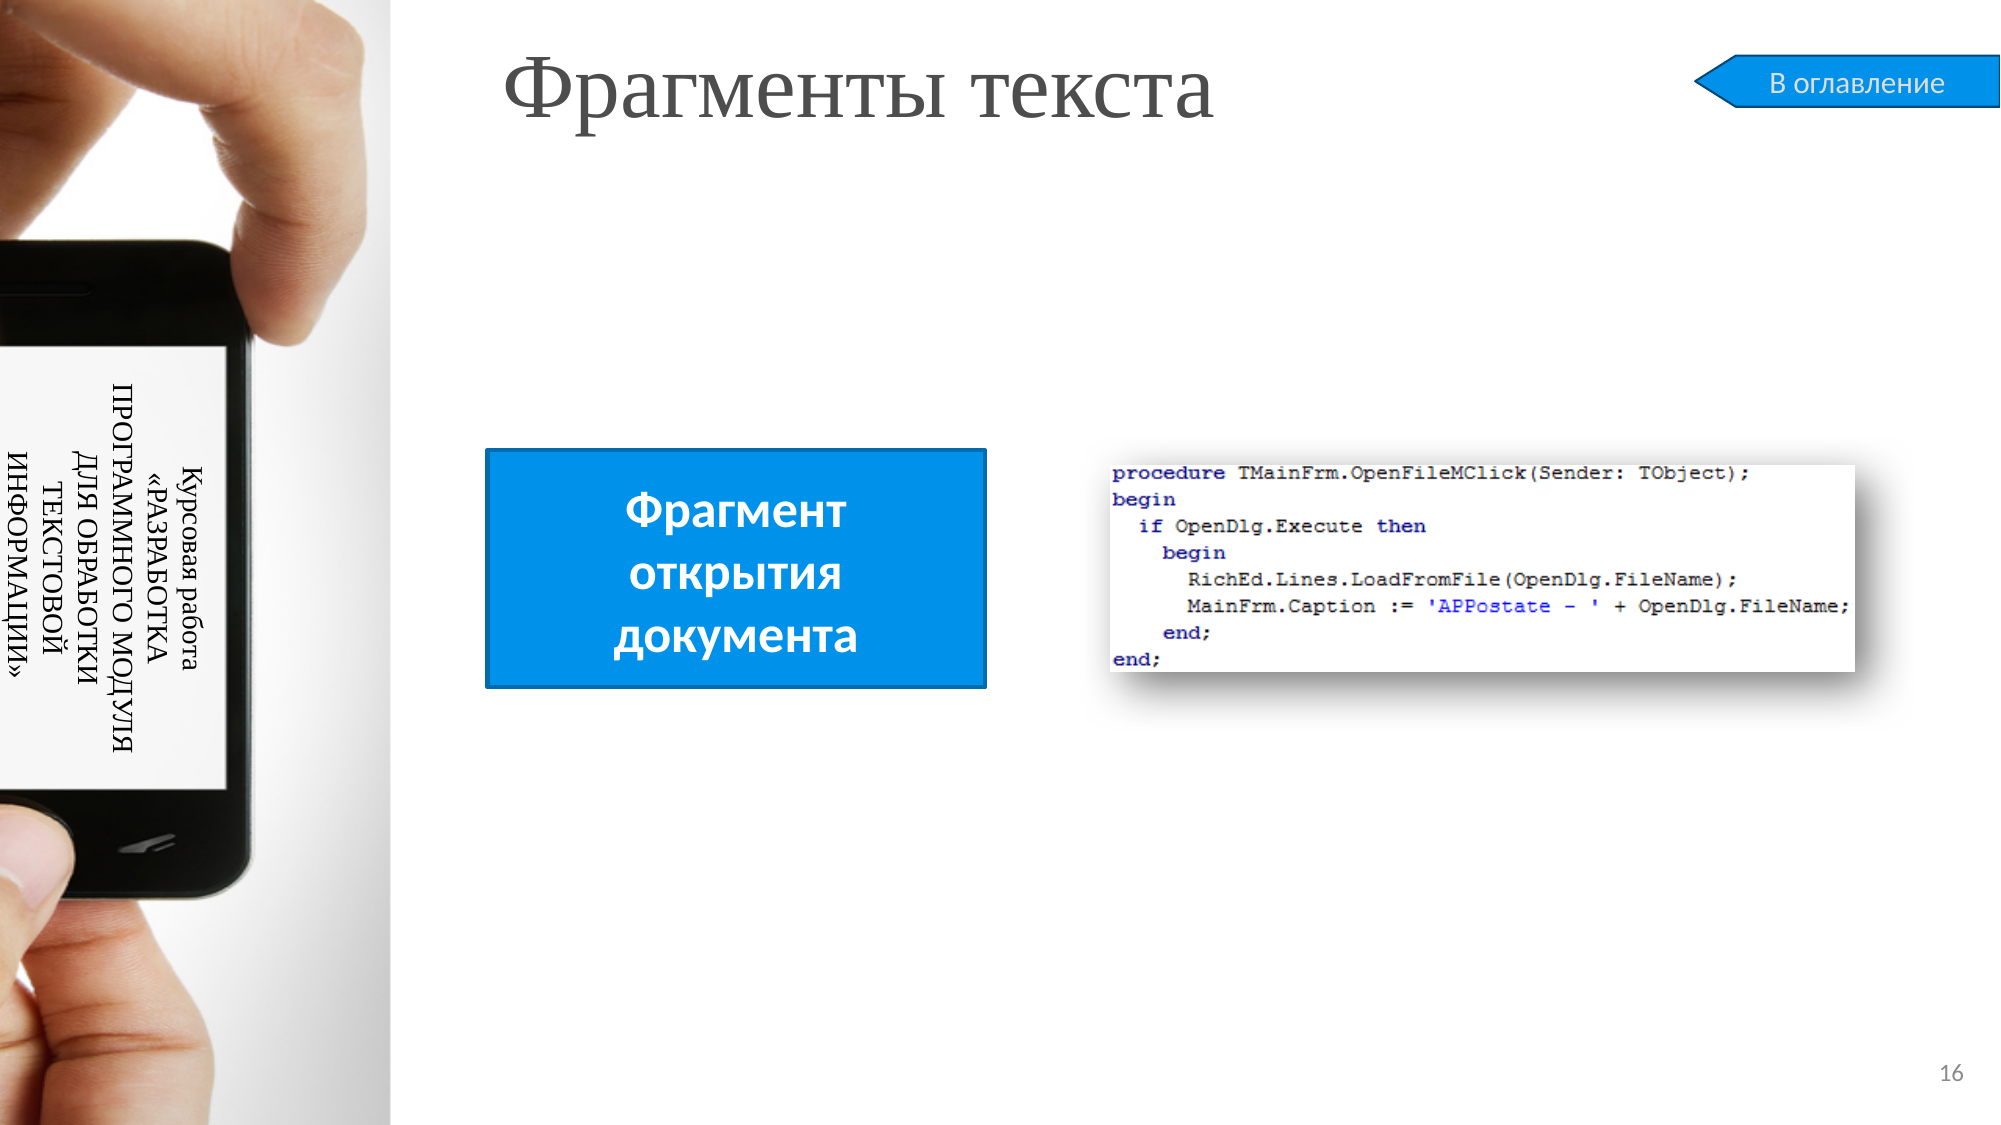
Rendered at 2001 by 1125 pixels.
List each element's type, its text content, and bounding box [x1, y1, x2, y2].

slide_number 16 [1512, 1041, 1980, 1102]
text_box Фрагмент открытия документа [485, 448, 987, 689]
text_box В оглавление [1693, 53, 2000, 109]
text_box Курсовая работа «РАЗРАБОТКА ПРОГРАММНОГО МОДУЛЯ ДЛЯ ОБРАБОТКИ ТЕКСТОВОЙ ИНФОРМАЦИИ» [12, 349, 220, 788]
picture [0, 0, 2001, 1125]
title Фрагменты текста [487, 12, 1563, 150]
